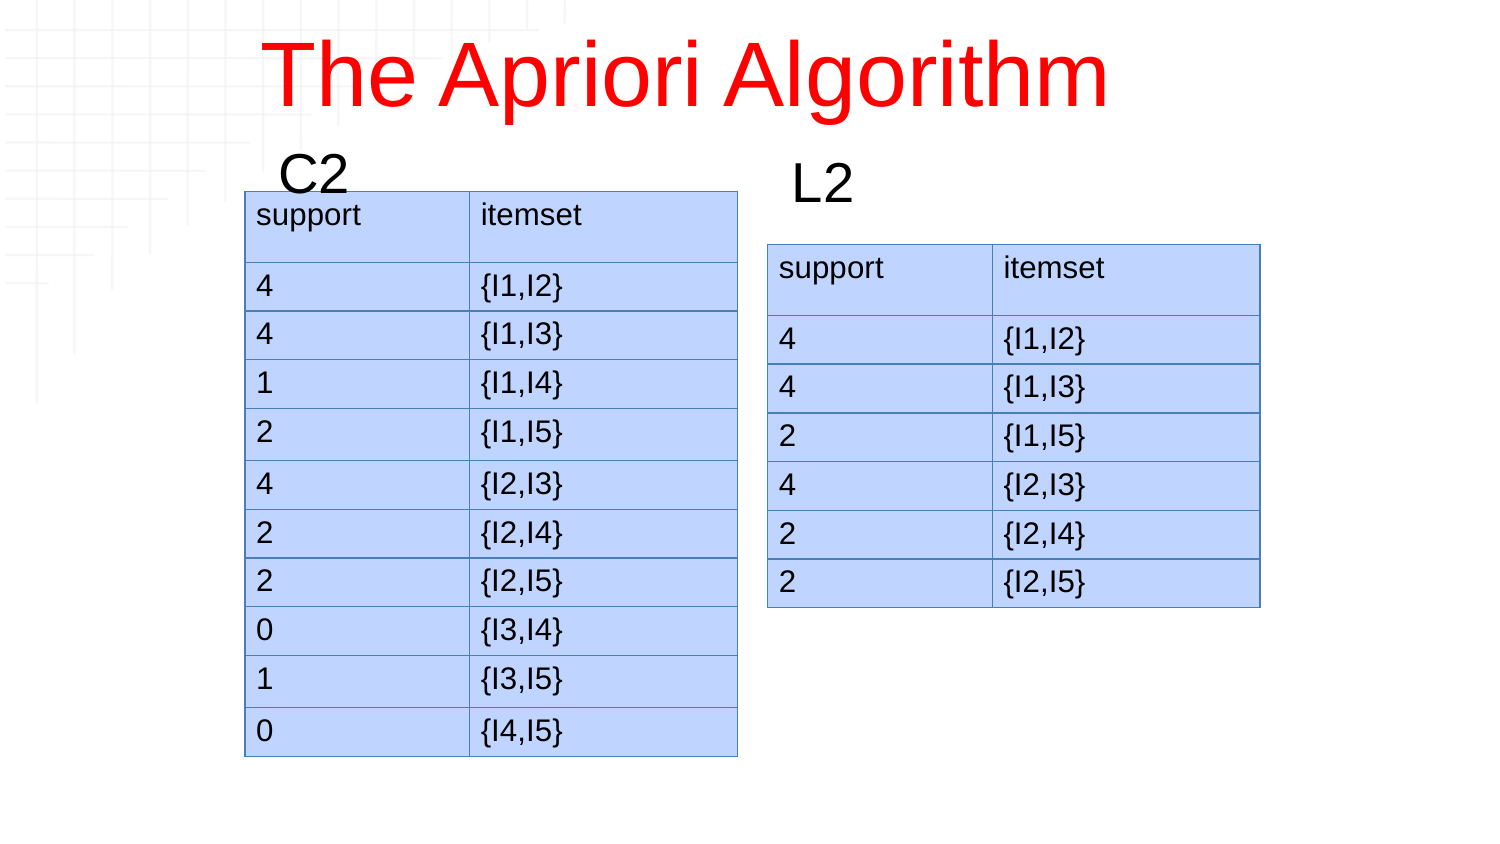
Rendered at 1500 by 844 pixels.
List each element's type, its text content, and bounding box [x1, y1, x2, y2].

table_header itemset [993, 245, 1259, 315]
table_cell {I3,I4} [470, 607, 737, 655]
table_header support [768, 245, 992, 315]
table_cell 4 [768, 365, 992, 412]
table_cell {I3,I5} [470, 656, 737, 707]
table_cell {I1,I4} [470, 360, 737, 408]
table_cell 4 [246, 312, 469, 359]
table_cell 4 [246, 263, 469, 310]
table_cell {I2,I3} [993, 462, 1259, 510]
table_cell 4 [768, 462, 992, 510]
title The Apriori Algorithm [245, 0, 1258, 141]
table_cell 0 [246, 607, 469, 655]
table_cell {I1,I2} [993, 316, 1259, 363]
table_cell {I2,I4} [993, 511, 1259, 558]
table_cell {I1,I5} [993, 414, 1259, 461]
table_cell 2 [768, 511, 992, 558]
table_cell 2 [246, 510, 469, 557]
table_cell {I1,I5} [470, 409, 737, 460]
table_cell 0 [246, 708, 469, 756]
table_header support [246, 192, 469, 262]
table_cell {I2,I5} [470, 559, 737, 606]
table_cell {I1,I2} [470, 263, 737, 310]
table_cell {I1,I3} [470, 312, 737, 359]
table_cell 1 [246, 656, 469, 707]
table_cell 4 [246, 461, 469, 509]
table_cell 2 [768, 560, 992, 607]
text_box L2 [777, 138, 870, 221]
table_cell {I2,I5} [993, 560, 1259, 607]
table_cell 2 [246, 409, 469, 460]
table_cell 1 [246, 360, 469, 408]
table_cell {I2,I4} [470, 510, 737, 557]
table_cell 2 [246, 559, 469, 606]
text_box C2 [263, 129, 365, 212]
table_cell {I2,I3} [470, 461, 737, 509]
table_cell {I4,I5} [470, 708, 737, 756]
table_header itemset [470, 192, 737, 262]
table_cell 2 [768, 414, 992, 461]
table_cell {I1,I3} [993, 365, 1259, 412]
table_cell 4 [768, 316, 992, 363]
